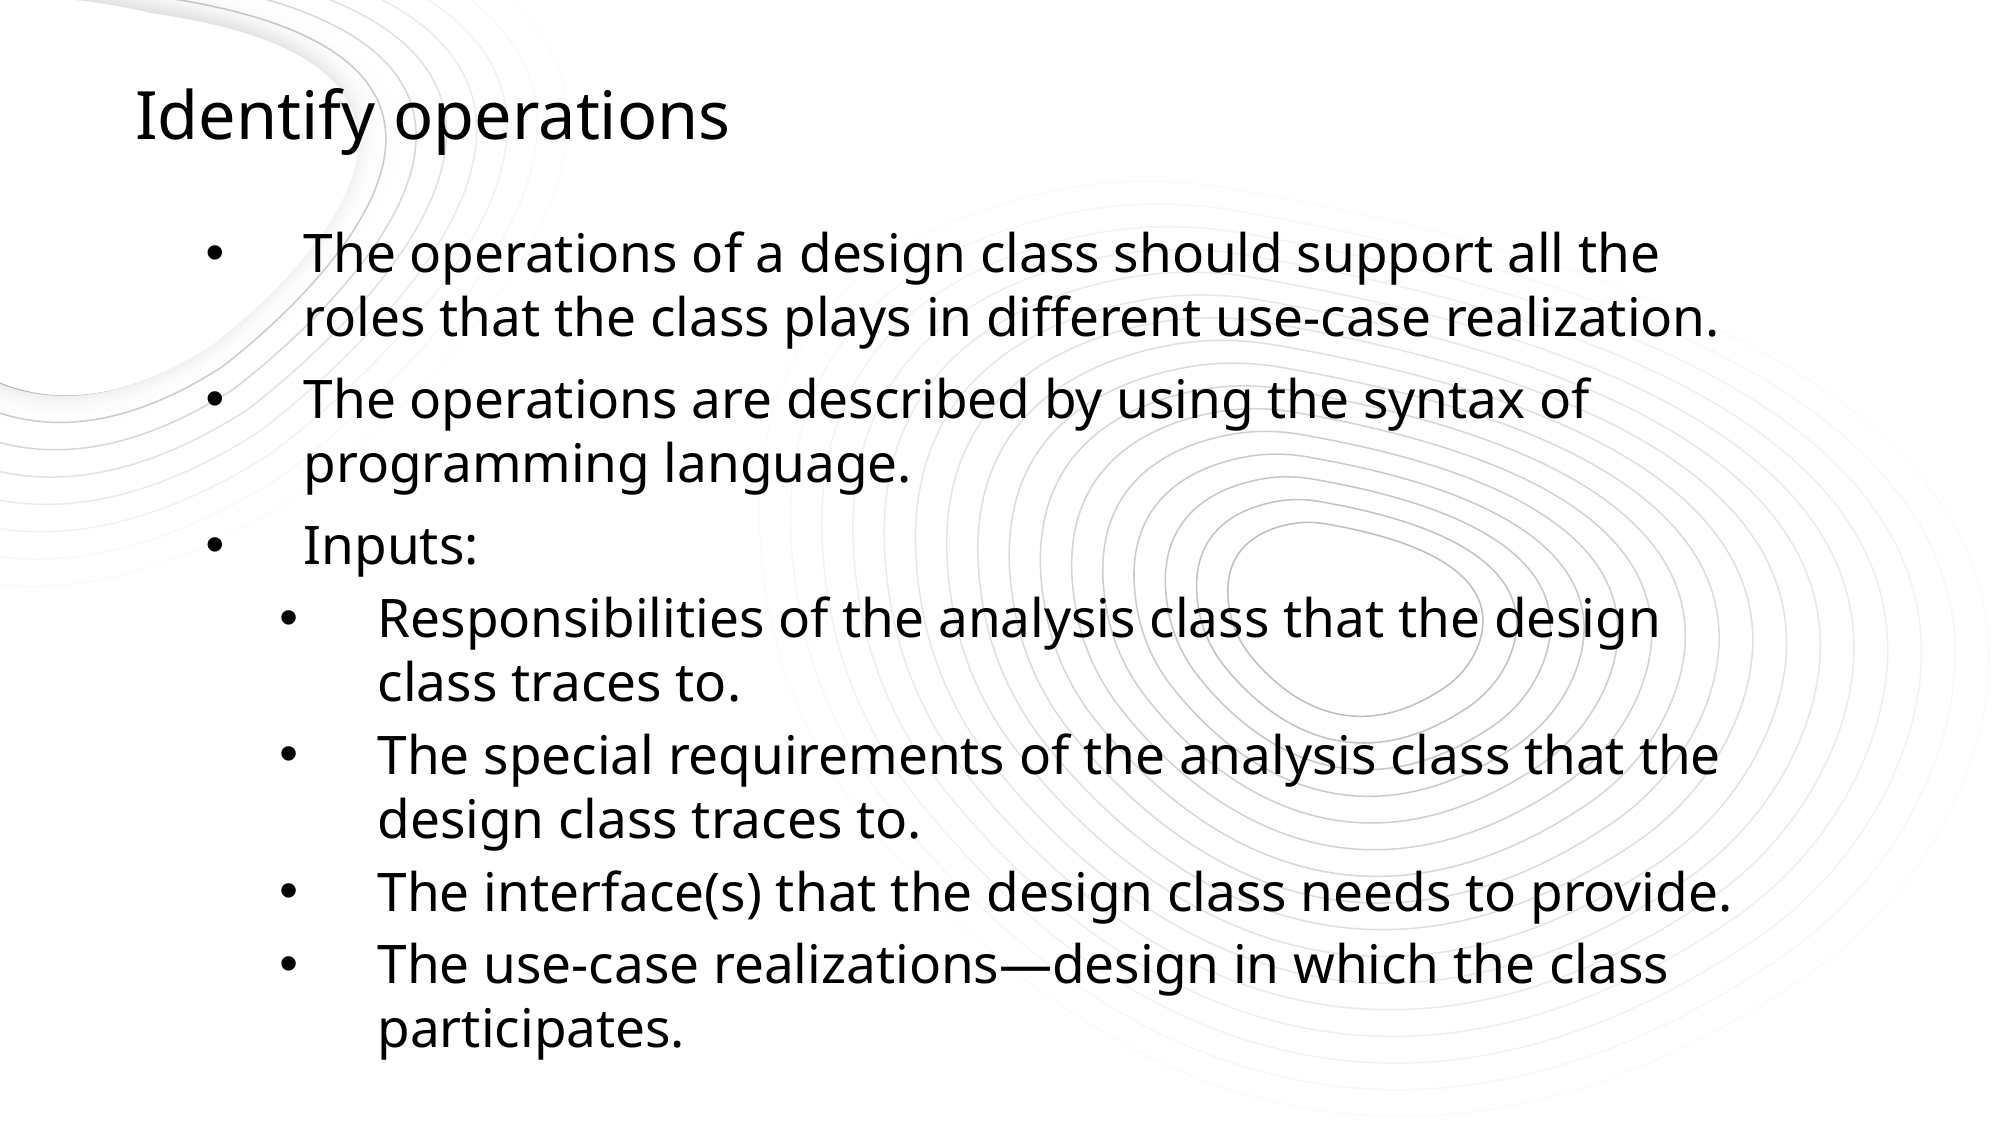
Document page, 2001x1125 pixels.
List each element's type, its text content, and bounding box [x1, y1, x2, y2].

title Identify operations [120, 67, 1521, 168]
list The operations of a design class should support all the roles that the class plays in different use-case realization. The operations are described by using the syntax of programming language. Inputs: Responsibilities of the analysis class that the design class traces to. The special requirements of the analysis class that the design class traces to. The interface(s) that the design class needs to provide. The use-case realizations—design in which the class participates. [190, 212, 1763, 1082]
